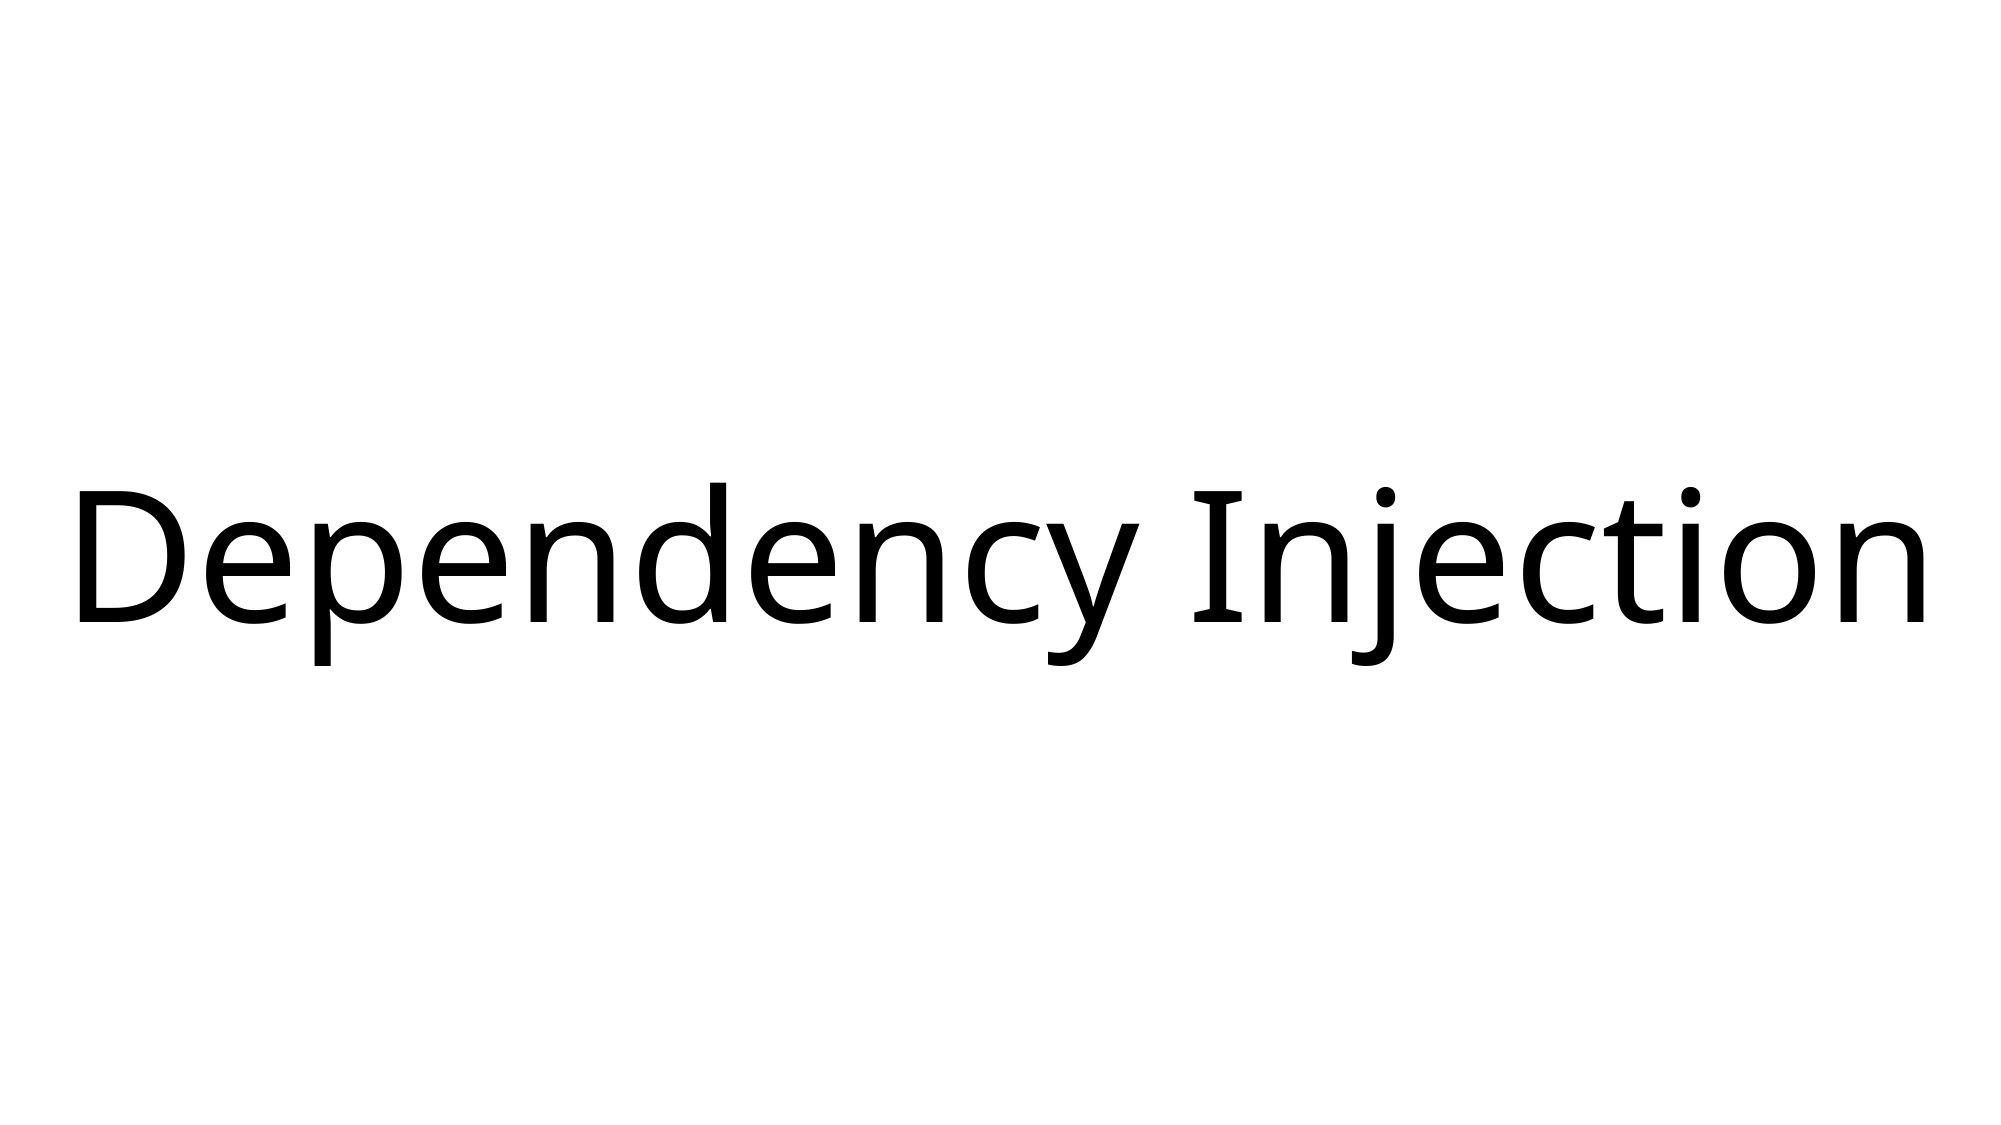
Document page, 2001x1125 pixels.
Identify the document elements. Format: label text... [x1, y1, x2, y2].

list Dependency Injection [26, 21, 1976, 1105]
